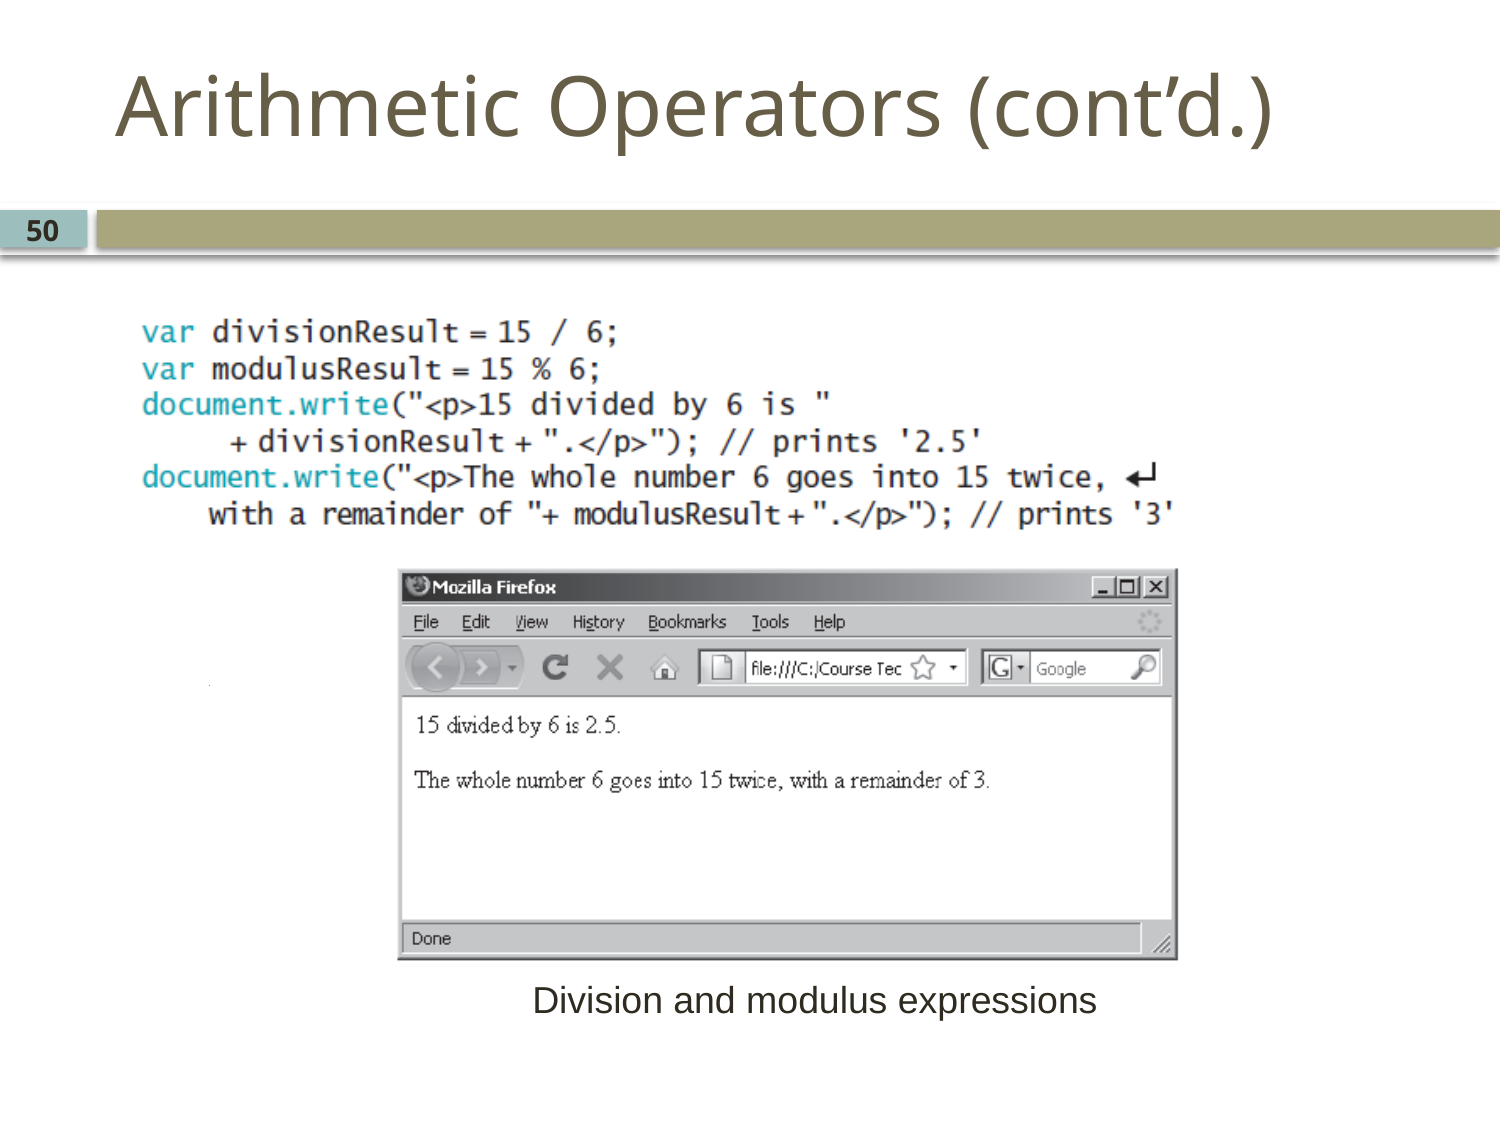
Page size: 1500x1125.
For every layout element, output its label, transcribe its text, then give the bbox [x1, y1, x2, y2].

text_box Division and modulus expressions [517, 980, 1113, 1029]
picture [131, 314, 1187, 539]
text_box Arithmetic Operators (cont’d.) [100, 37, 1438, 200]
slide_number 50 [0, 202, 86, 263]
picture [393, 564, 1186, 970]
